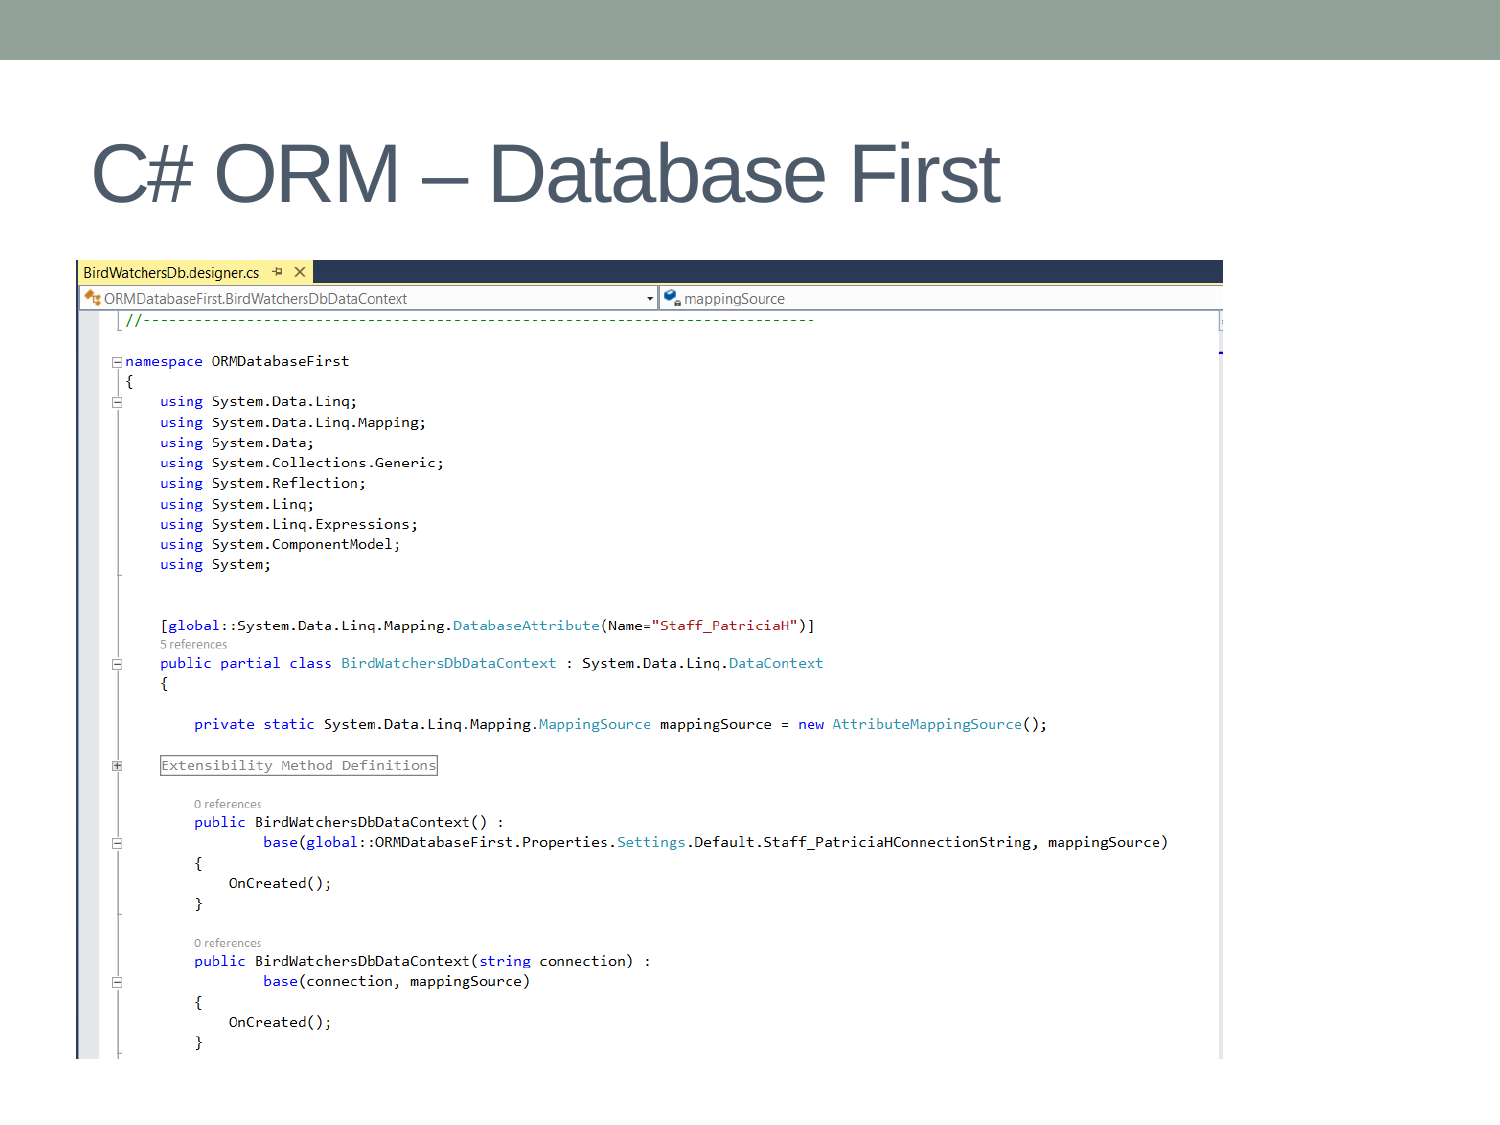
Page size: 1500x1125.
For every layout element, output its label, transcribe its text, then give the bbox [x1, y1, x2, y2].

picture [76, 260, 1223, 1060]
title C# ORM – Database First [75, 87, 1425, 250]
